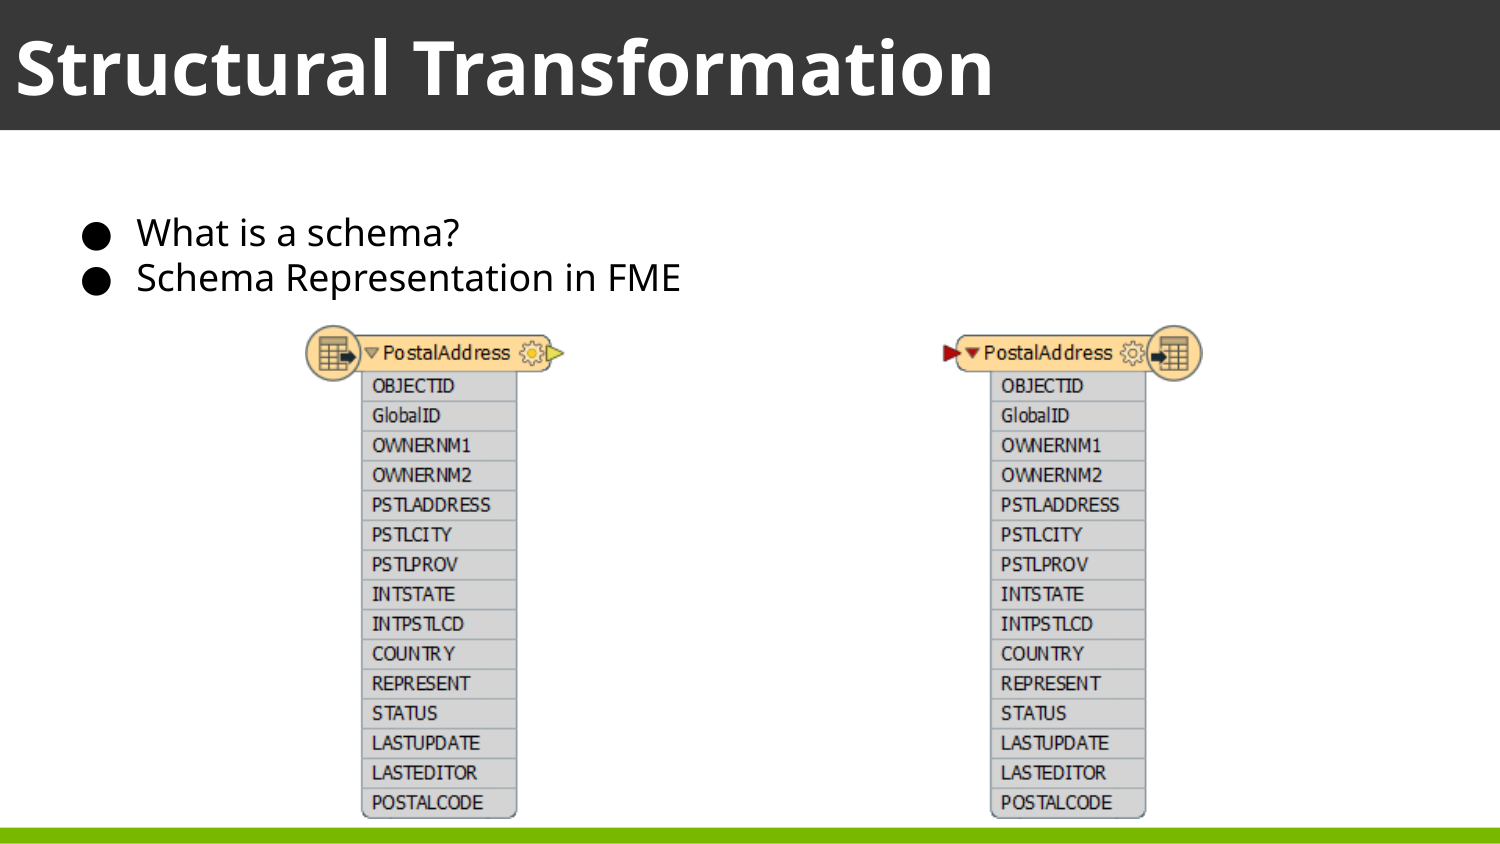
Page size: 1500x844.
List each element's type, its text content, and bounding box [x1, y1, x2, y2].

text_box What is a schema? Schema Representation in FME [46, 194, 1046, 325]
text_box Structural Transformation [0, 0, 1500, 131]
picture [305, 324, 1203, 819]
